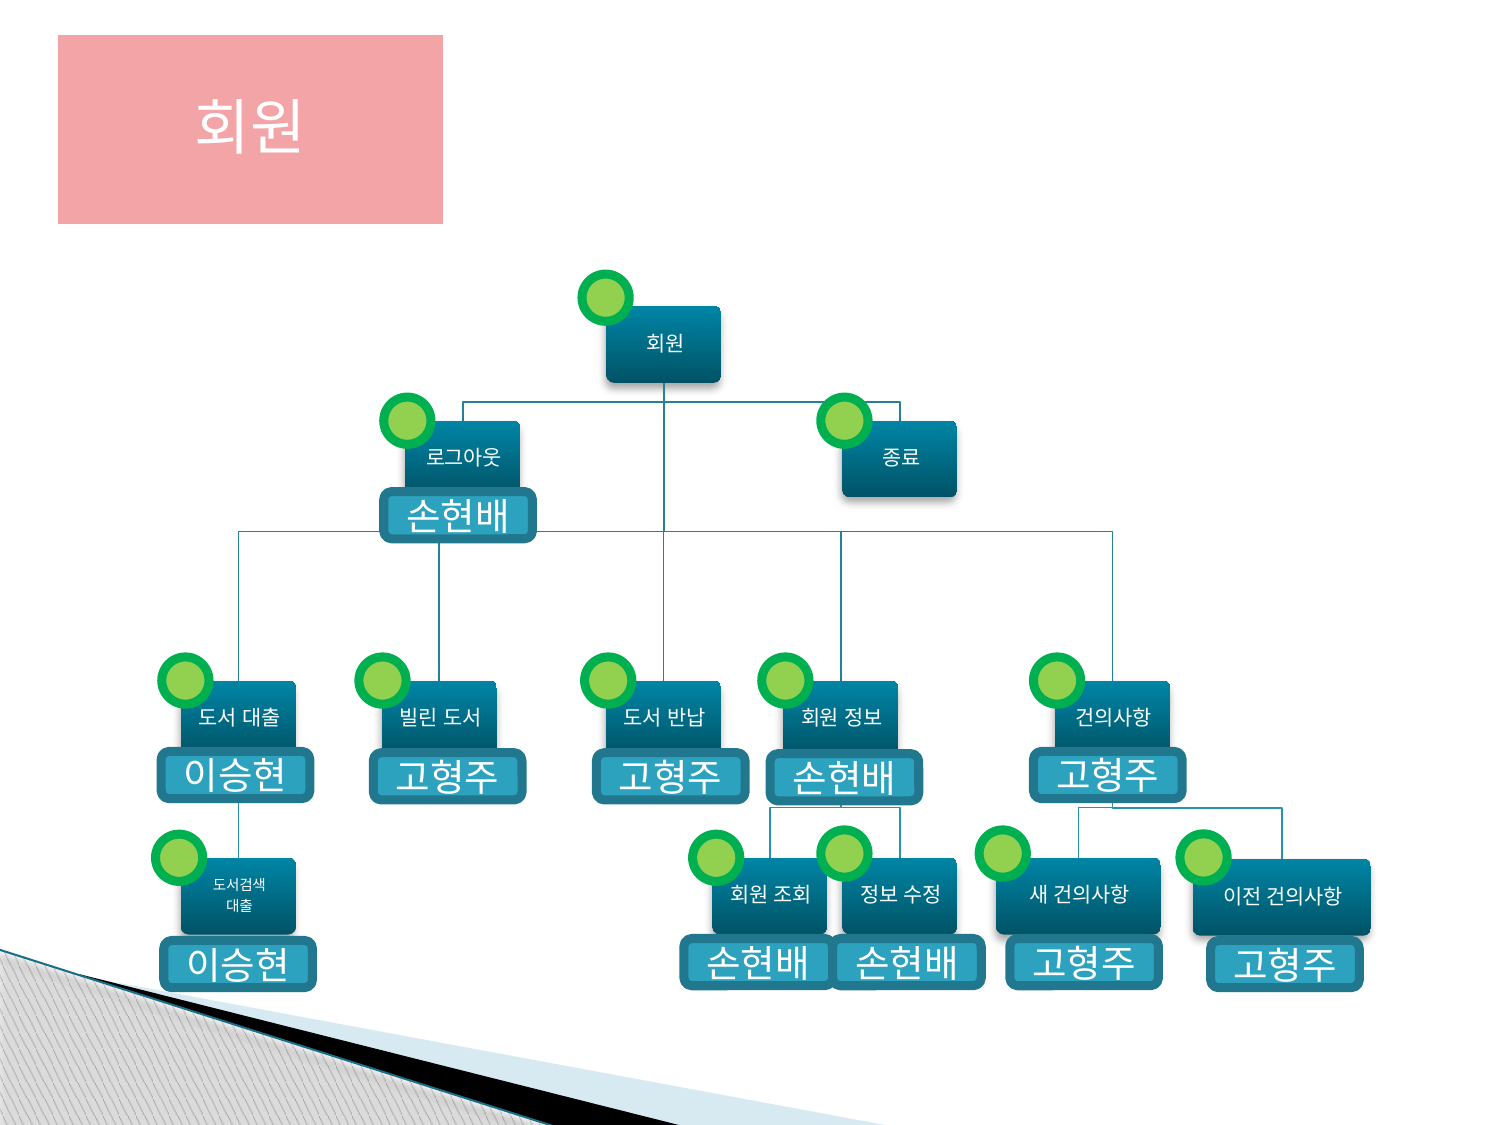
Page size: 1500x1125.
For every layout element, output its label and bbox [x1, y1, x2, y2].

text_box [52, 30, 448, 229]
list [74, 242, 1426, 986]
